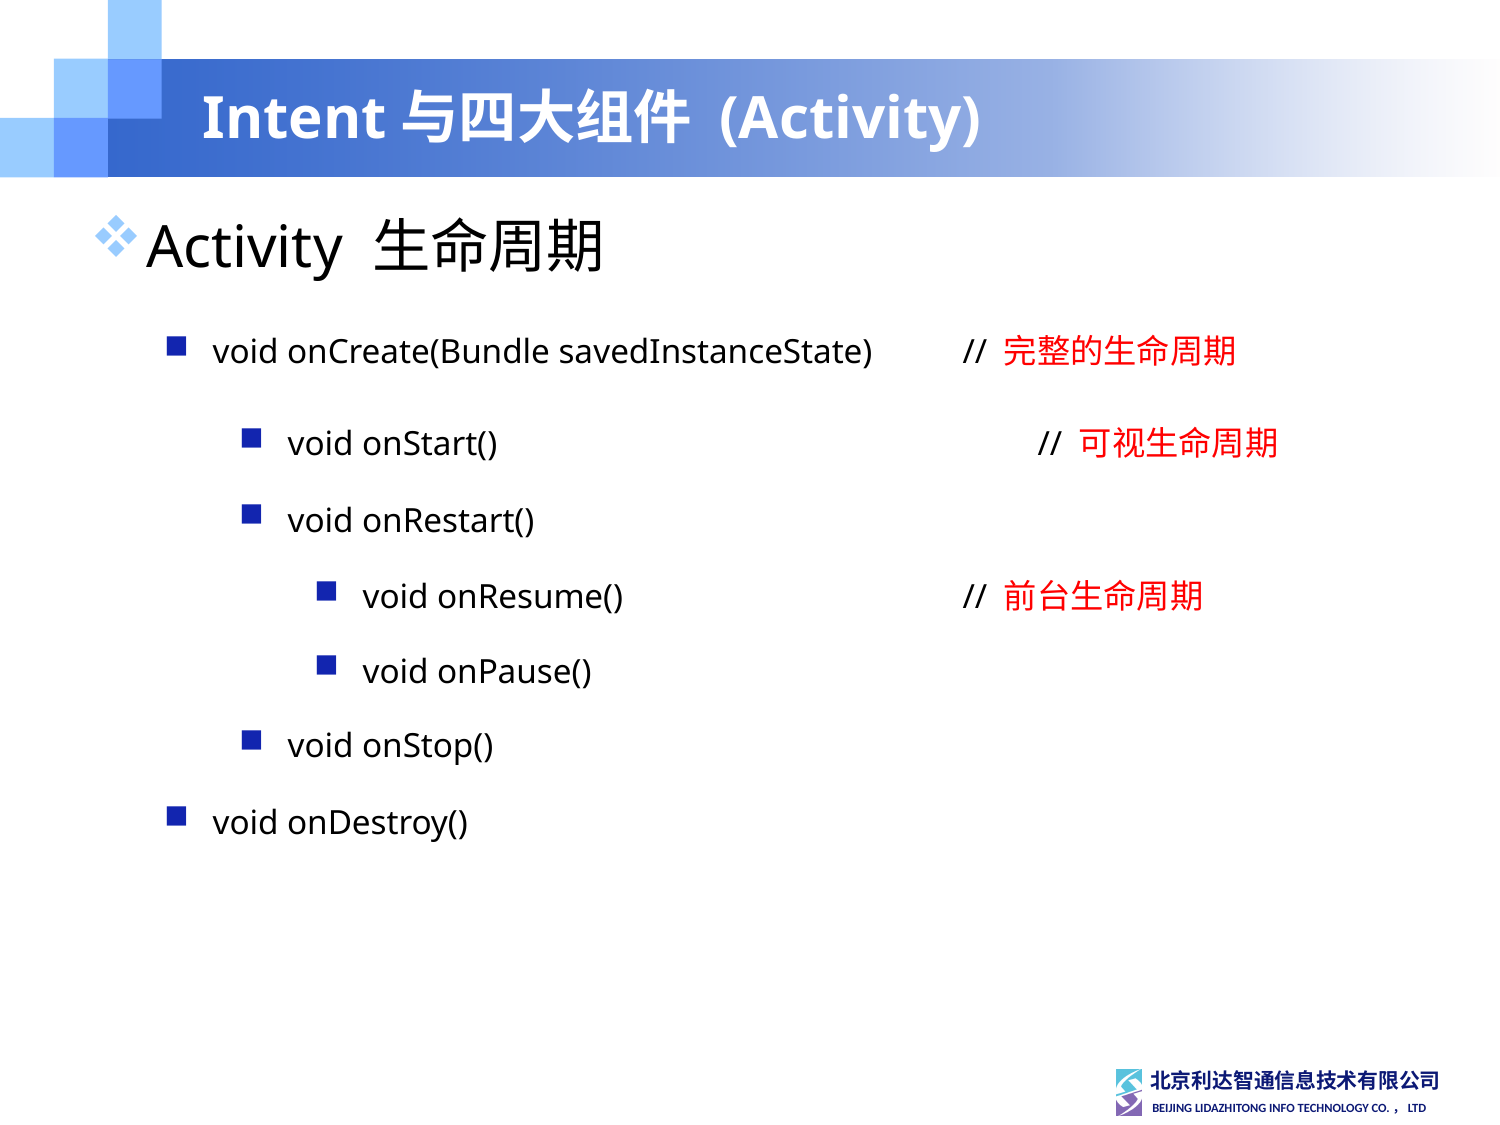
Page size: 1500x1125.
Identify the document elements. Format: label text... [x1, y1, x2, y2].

picture [108, 59, 1500, 177]
list Activity 生命周期 void onCreate(Bundle savedInstanceState) // 完整的生命周期 void onStart() // 可视生命周期 void onRestart() void onResume() // 前台生命周期 void onPause() void onStop() void onDestroy() [74, 201, 1426, 1063]
picture [1116, 1069, 1142, 1116]
title Intent与四大组件 (Activity) [187, 74, 1038, 156]
